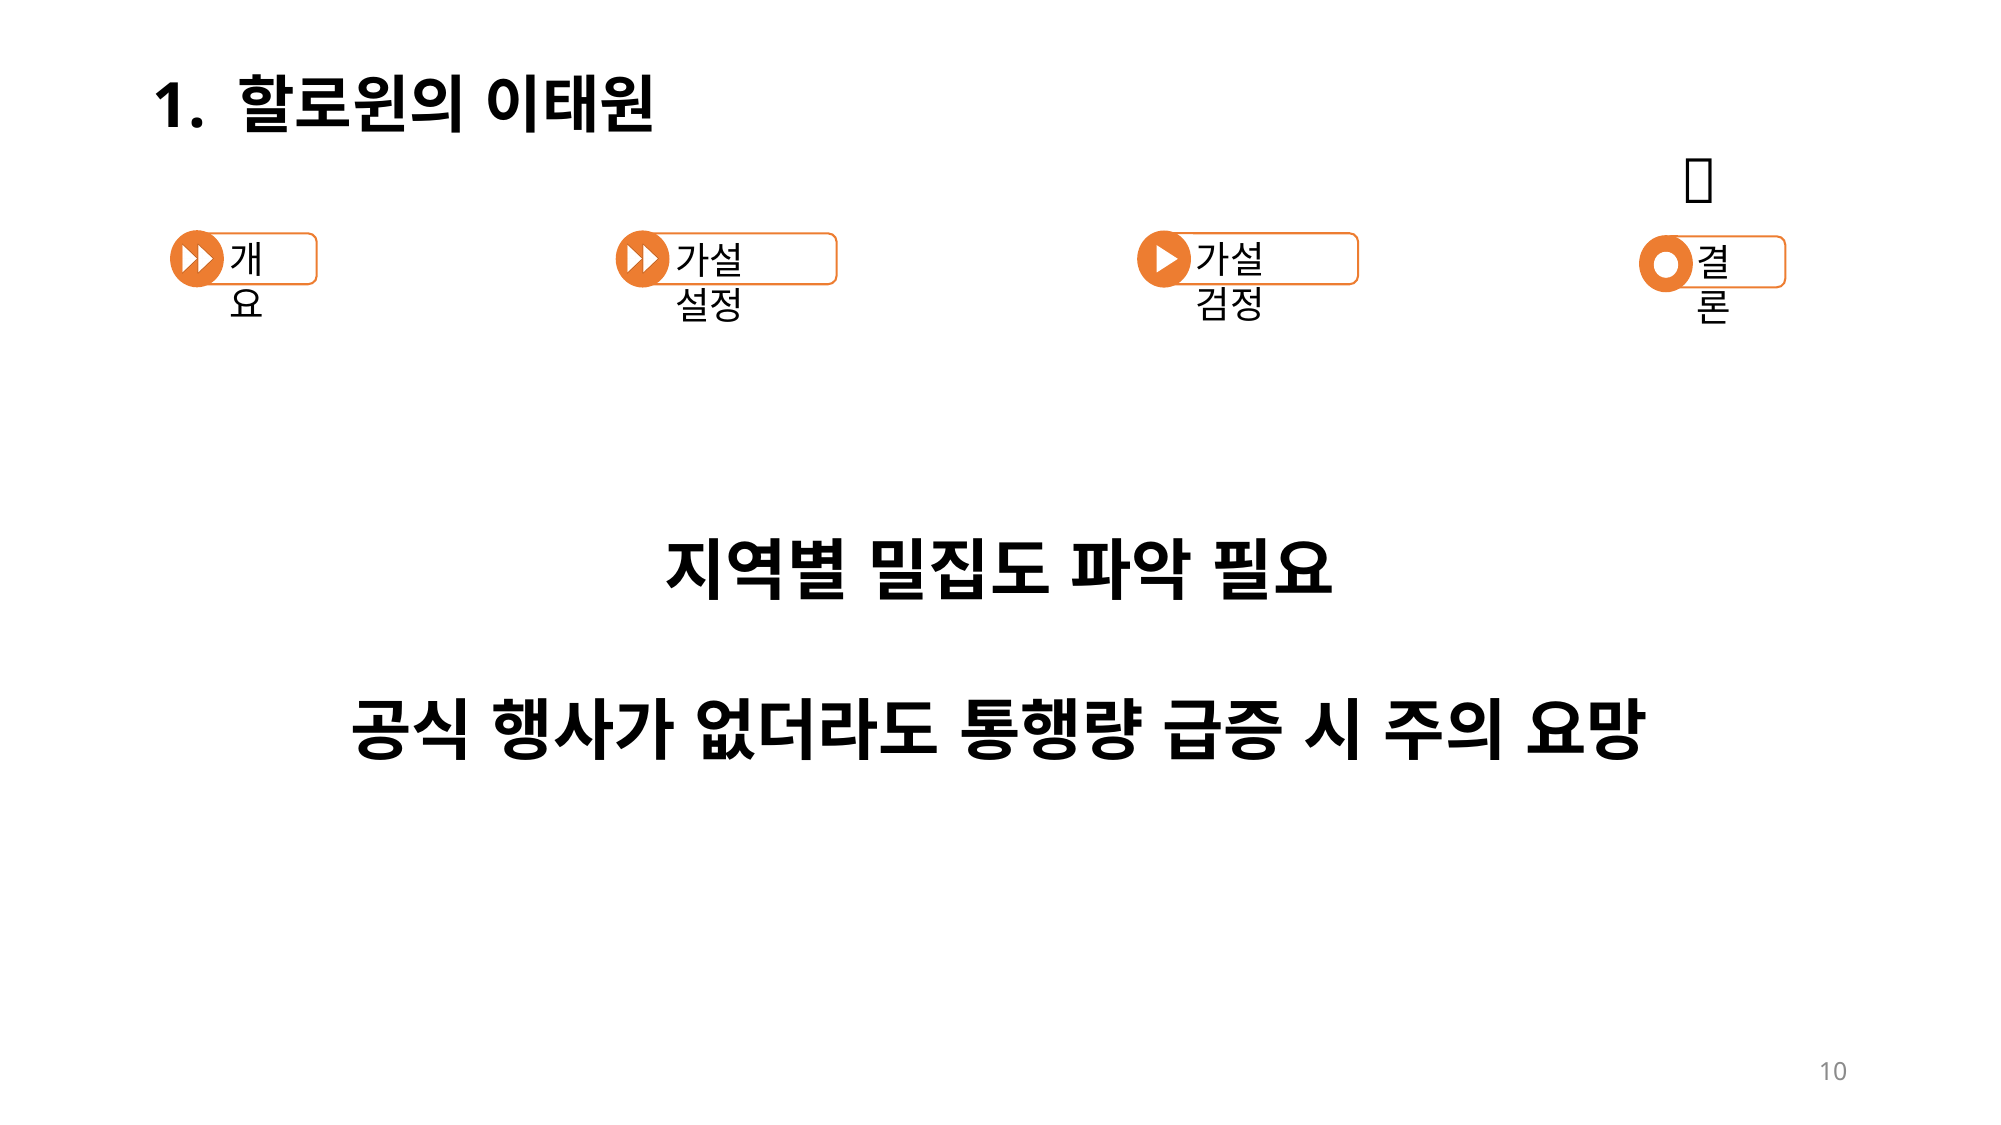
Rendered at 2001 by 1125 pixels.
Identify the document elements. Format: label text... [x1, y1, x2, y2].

text_box [1155, 243, 1180, 275]
text_box 🚃 [1665, 134, 1768, 194]
picture [617, 234, 666, 283]
text_box 지역별 밀집도 파악 필요 공식 행사가 없더라도 통행량 급증 시 주의 요망 [246, 520, 1754, 775]
text_box 1. 할로윈의 이태원 [137, 57, 863, 148]
text_box [1780, 236, 1787, 288]
text_box [1136, 229, 1181, 289]
text_box [626, 283, 659, 289]
picture [172, 234, 221, 283]
text_box [1638, 234, 1681, 294]
text_box 가설 검정 [1181, 228, 1358, 334]
text_box [181, 283, 213, 289]
text_box 결론 [1681, 231, 1780, 337]
text_box 가설 설정 [660, 229, 837, 335]
text_box [313, 233, 318, 284]
slide_number 10 [1412, 1042, 1863, 1103]
text_box 개요 [214, 228, 313, 334]
text_box [181, 229, 213, 234]
text_box 🚃 [1665, 196, 1768, 224]
text_box [1652, 250, 1680, 279]
text_box [627, 229, 658, 234]
